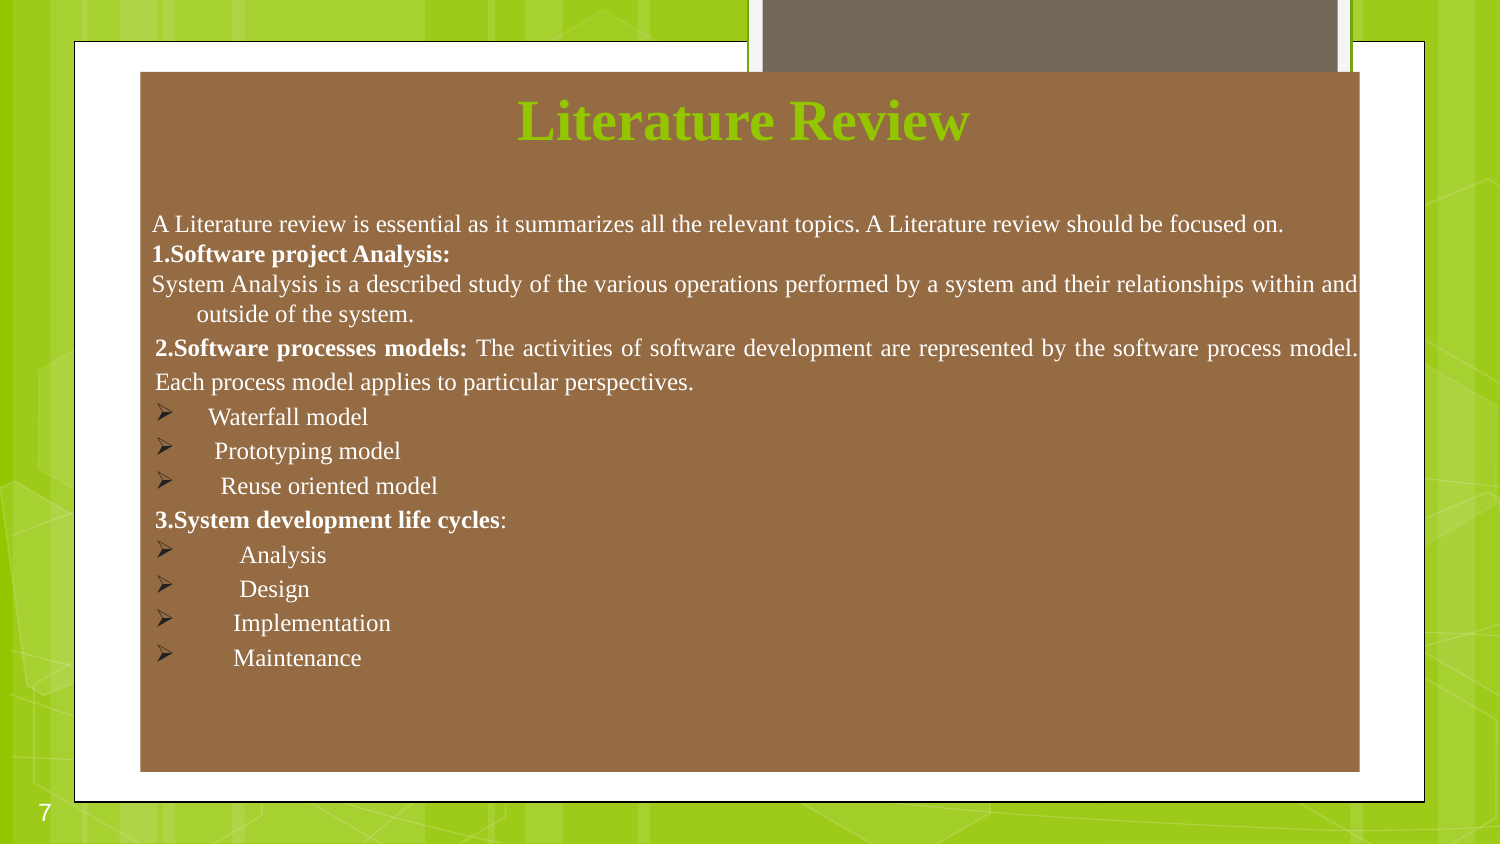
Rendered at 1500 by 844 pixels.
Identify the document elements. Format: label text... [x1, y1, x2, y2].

slide_number 7 [0, 779, 91, 844]
subtitle Literature Review A Literature review is essential as it summarizes all the relevant topics. A Literature review should be focused on. 1.Software project Analysis: System Analysis is a described study of the various operations performed by a system and their relationships within and outside of the system. 2.Software processes models: The activities of software development are represented by the software process model. Each process model applies to particular perspectives. Waterfall model Prototyping model Reuse oriented model 3.System development life cycles: Analysis Design Implementation Maintenance [140, 71, 1360, 772]
